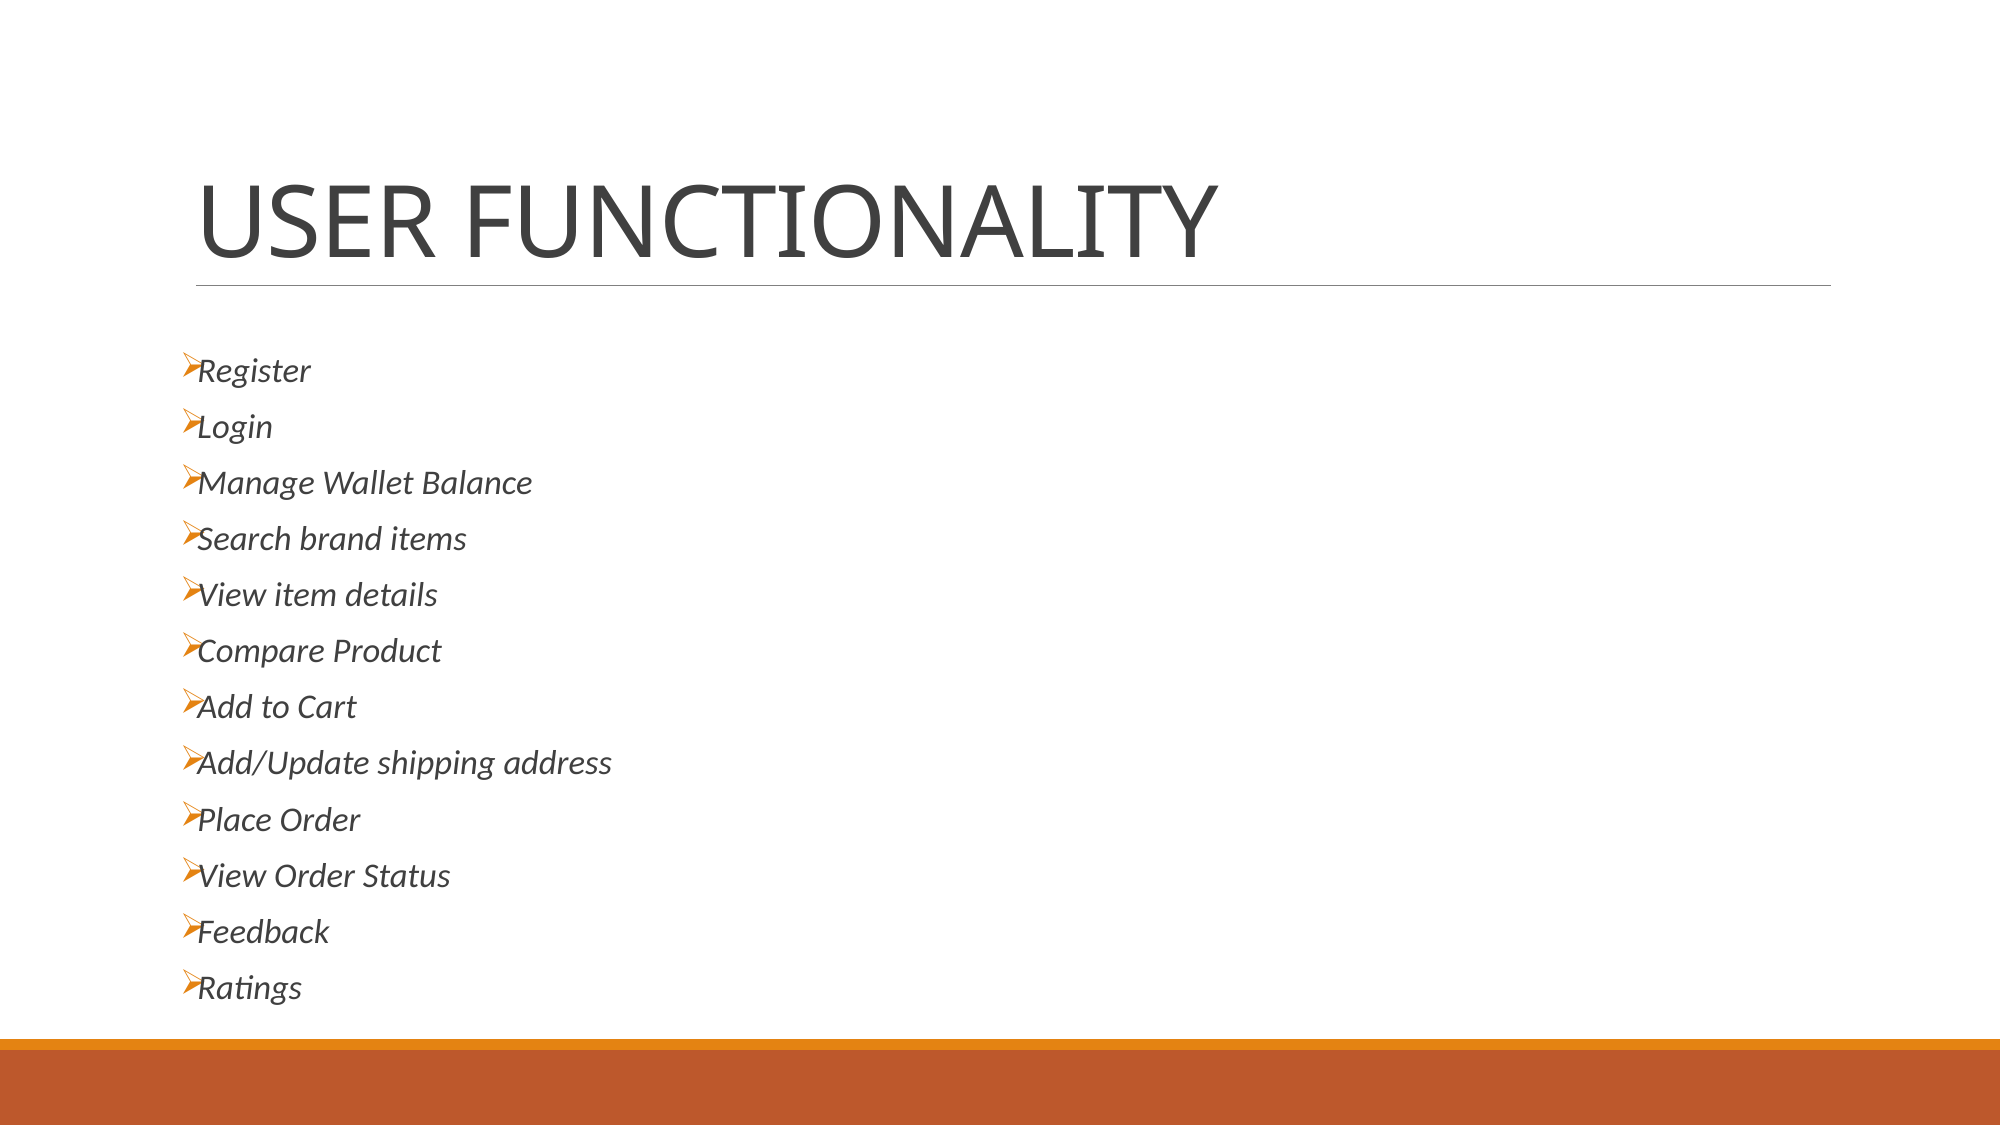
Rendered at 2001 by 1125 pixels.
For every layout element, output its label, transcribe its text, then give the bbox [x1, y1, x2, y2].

title USER FUNCTIONALITY [180, 47, 1830, 285]
list Register Login Manage Wallet Balance Search brand items View item details Compare Product Add to Cart Add/Update shipping address Place Order View Order Status Feedback Ratings [180, 285, 1830, 1021]
